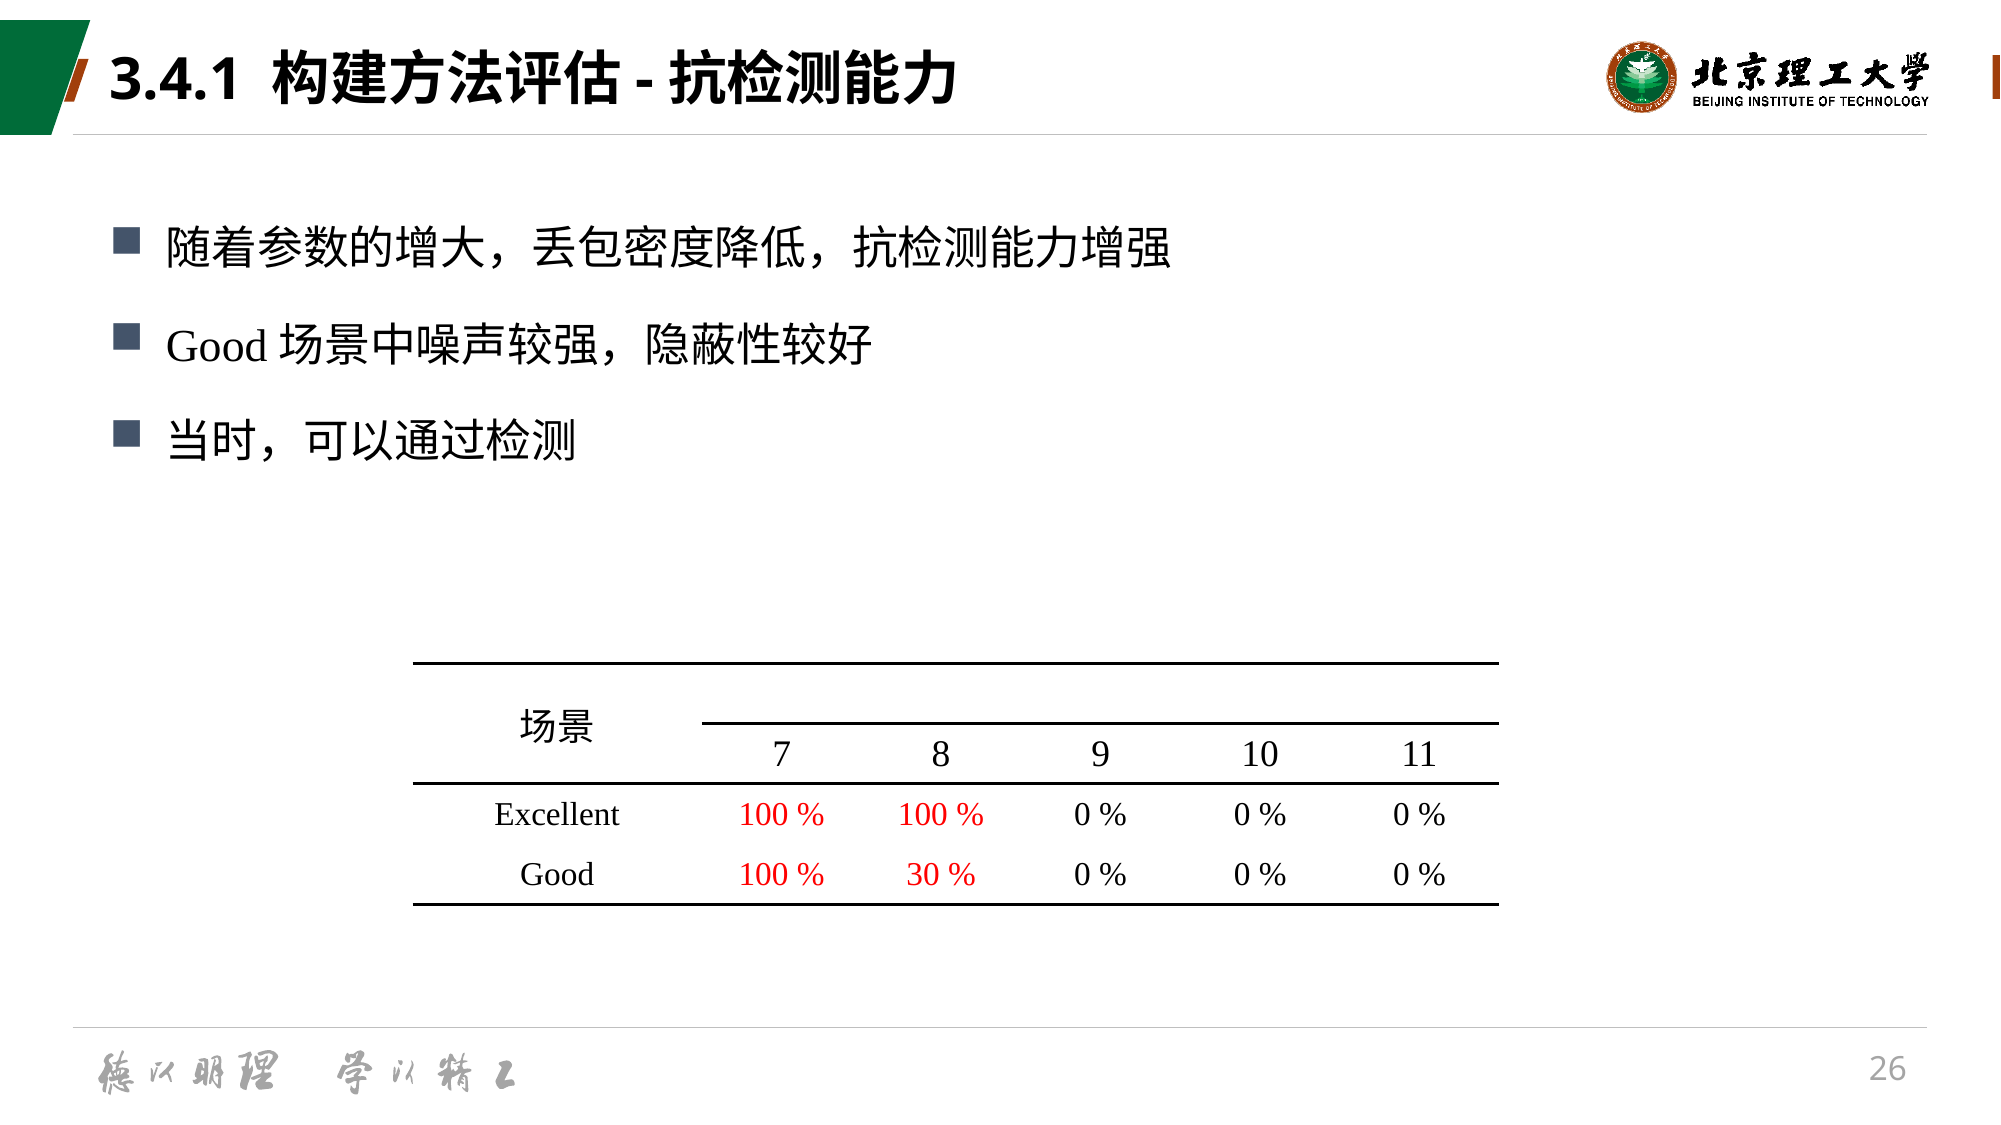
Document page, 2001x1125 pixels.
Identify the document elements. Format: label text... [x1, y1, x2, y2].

picture [1606, 41, 1929, 113]
title 3.4.1 构建方法评估-抗检测能力 [94, 40, 1513, 120]
